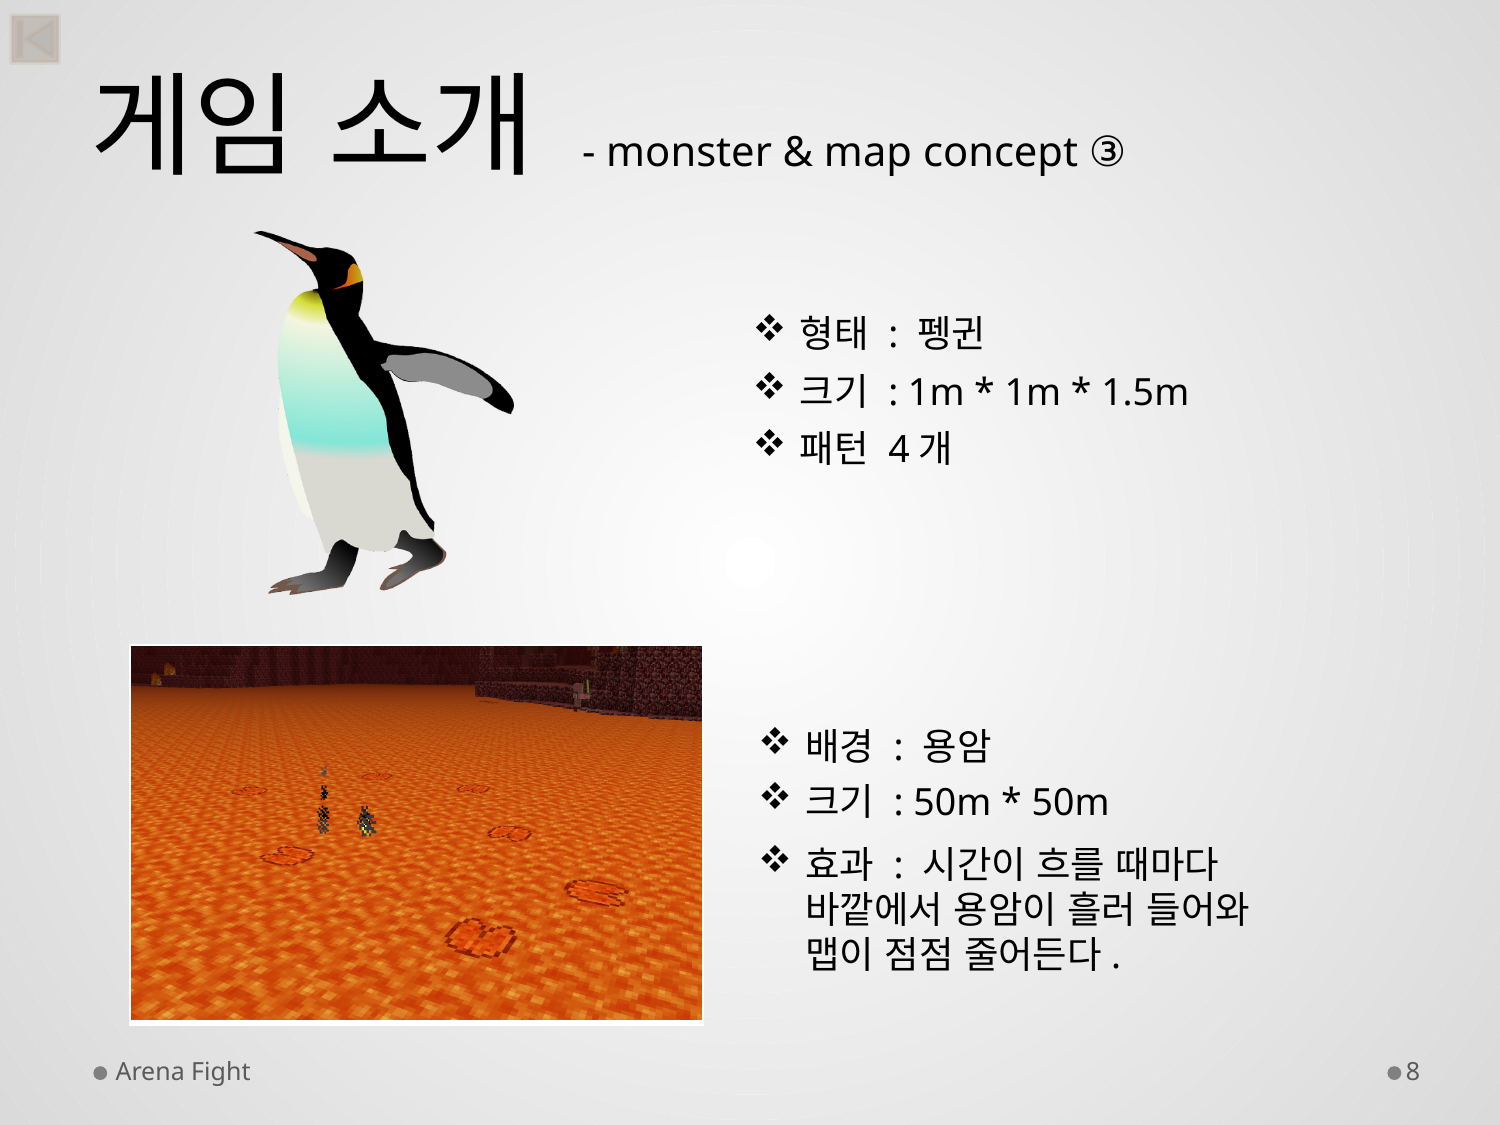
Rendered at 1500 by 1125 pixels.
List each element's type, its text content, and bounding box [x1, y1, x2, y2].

slide_number 8 [1401, 1042, 1494, 1103]
footer Arena Fight [108, 1042, 576, 1103]
text_box 배경 : 용암 크기 : 50m * 50m 효과 : 시간이 흐를 때마다 바깥에서 용암이 흘러 들어와 맵이 점점 줄어든다. [743, 716, 1317, 984]
picture [253, 231, 514, 596]
text_box 형태 : 펭귄 크기 : 1m * 1m * 1.5m 패턴 4개 [738, 303, 1365, 478]
text_box [9, 13, 61, 65]
title 게임 소개 - monster & map concept ③ [75, 0, 1425, 197]
table_header [131, 646, 702, 1020]
